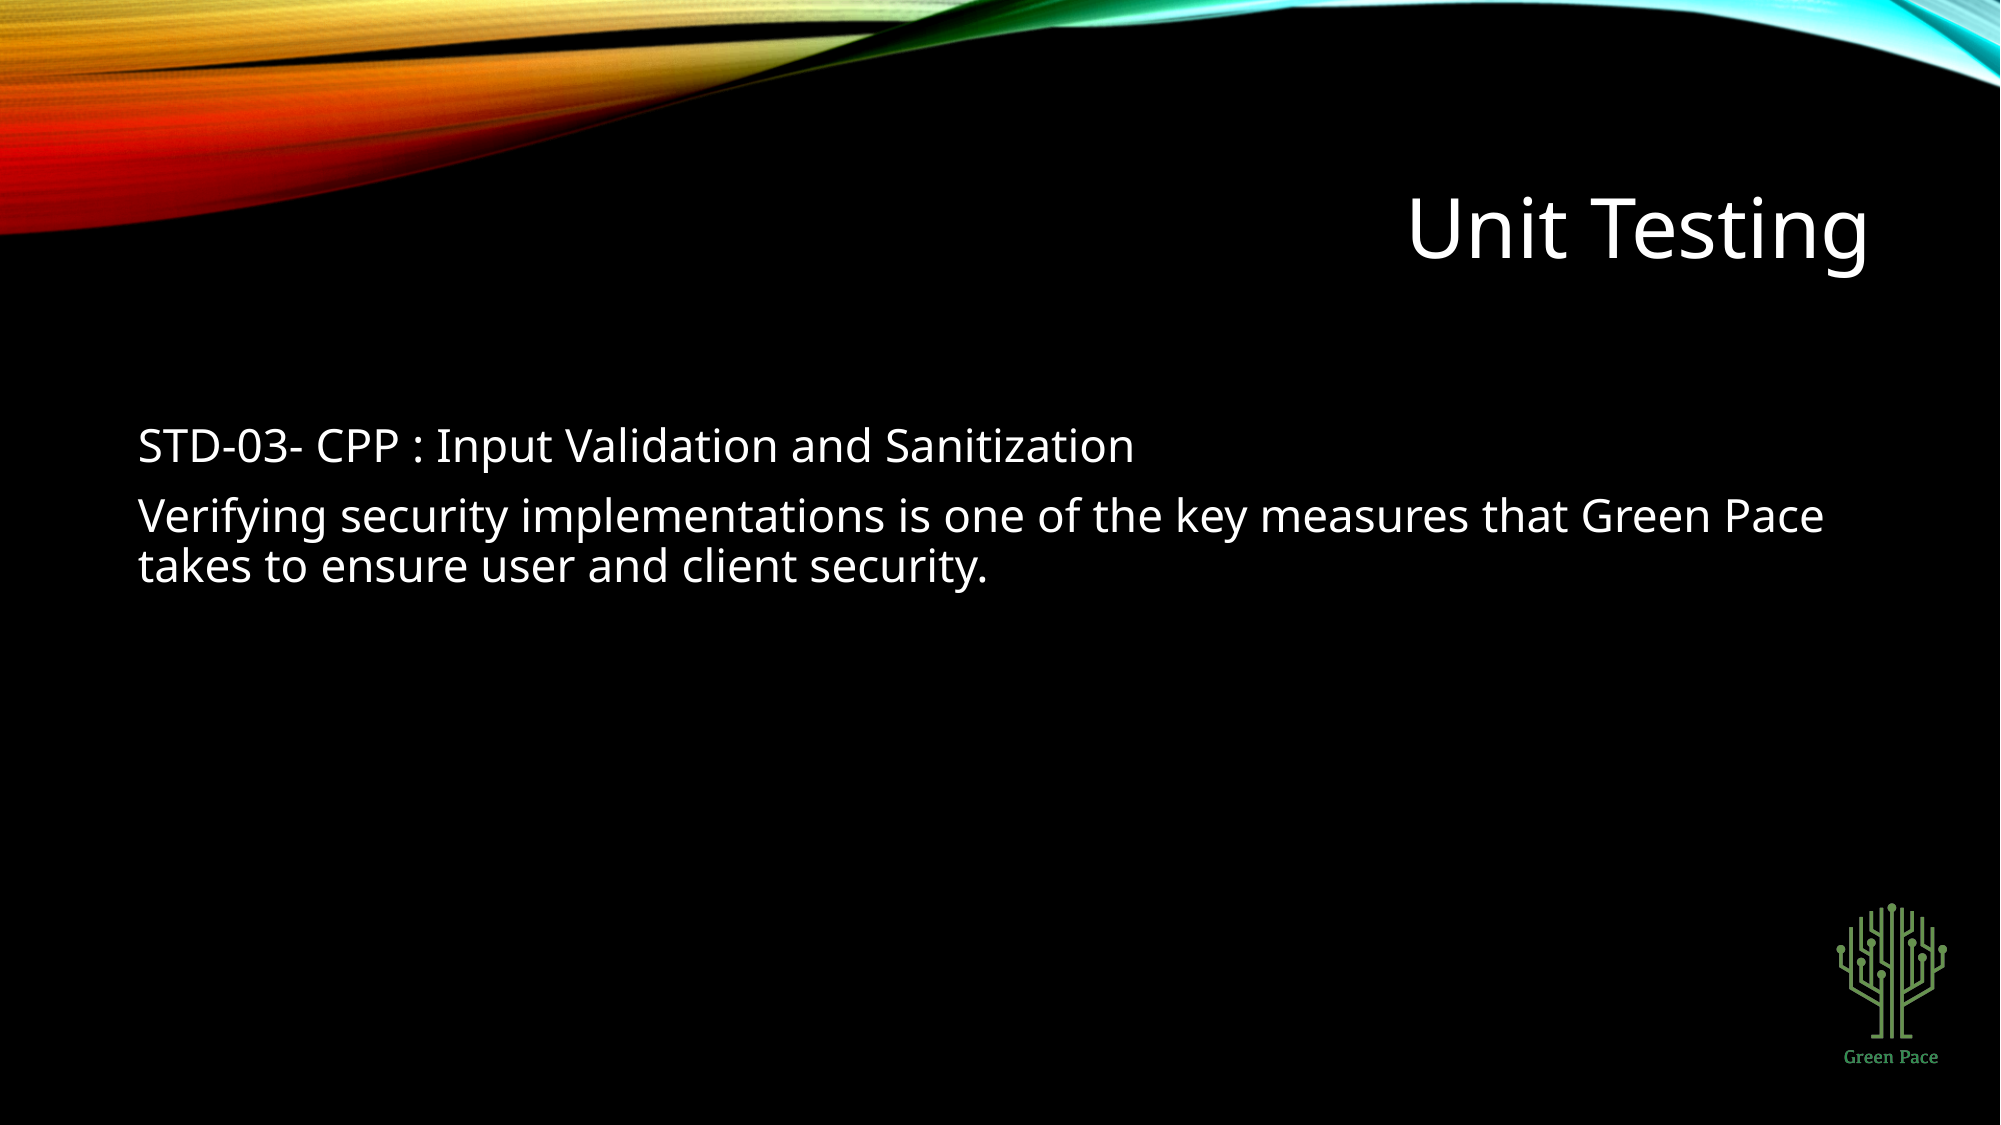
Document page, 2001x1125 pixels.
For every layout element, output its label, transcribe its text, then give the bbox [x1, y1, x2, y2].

picture [0, 0, 2000, 237]
title Unit Testing [474, 125, 1888, 338]
picture [1817, 892, 1964, 1082]
list STD-03- CPP : Input Validation and Sanitization Verifying security implementations is one of the key measures that Green Pace takes to ensure user and client security. [122, 339, 1898, 1000]
